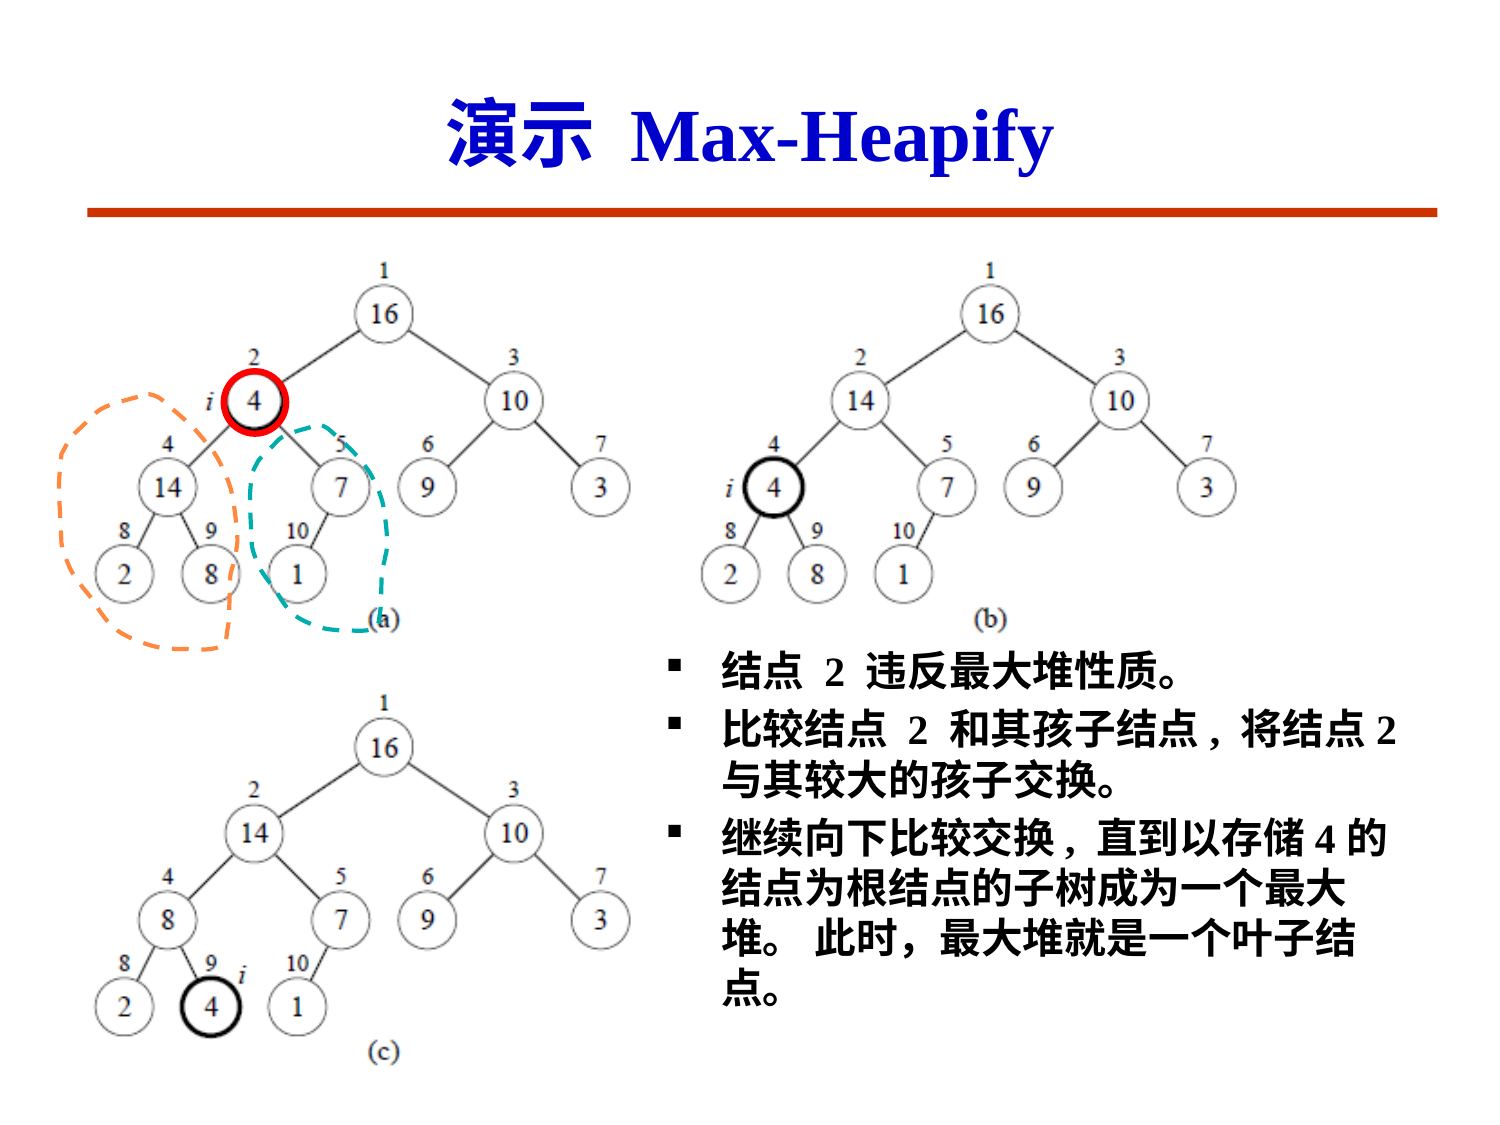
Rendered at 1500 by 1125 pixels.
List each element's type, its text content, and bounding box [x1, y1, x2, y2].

title 演示 Max-Heapify [112, 62, 1388, 200]
text_box [56, 446, 63, 551]
list 结点 2 违反最大堆性质。 比较结点 2 和其孩子结点, 将结点2与其较大的孩子交换。 继续向下比较交换, 直到以存储4的结点为根结点的子树成为一个最大堆。 此时，最大堆就是一个叶子结点。 [1259, 637, 1438, 1075]
picture [68, 235, 1255, 1076]
